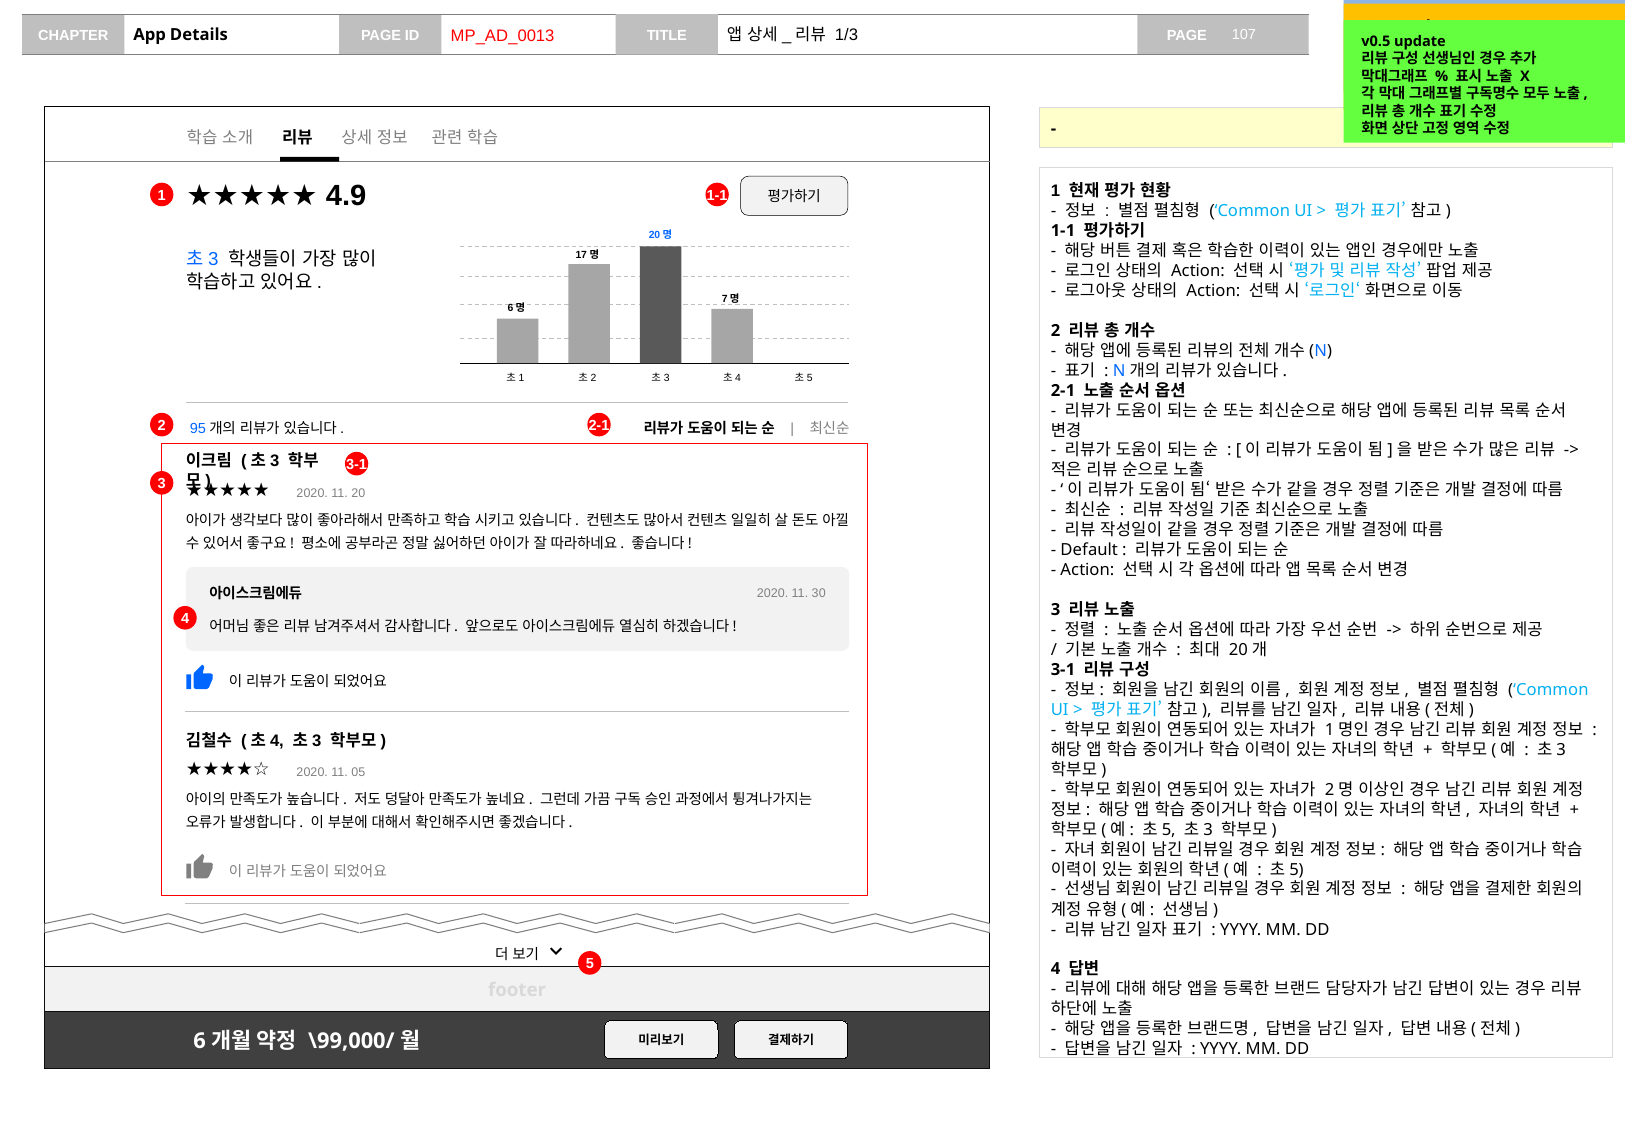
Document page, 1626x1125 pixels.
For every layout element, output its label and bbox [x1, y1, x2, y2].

title [124, 16, 340, 53]
text_box [1039, 167, 1613, 1058]
list [717, 16, 1138, 53]
text_box [43, 104, 992, 1071]
list [441, 16, 616, 53]
text_box [1039, 0, 1625, 148]
